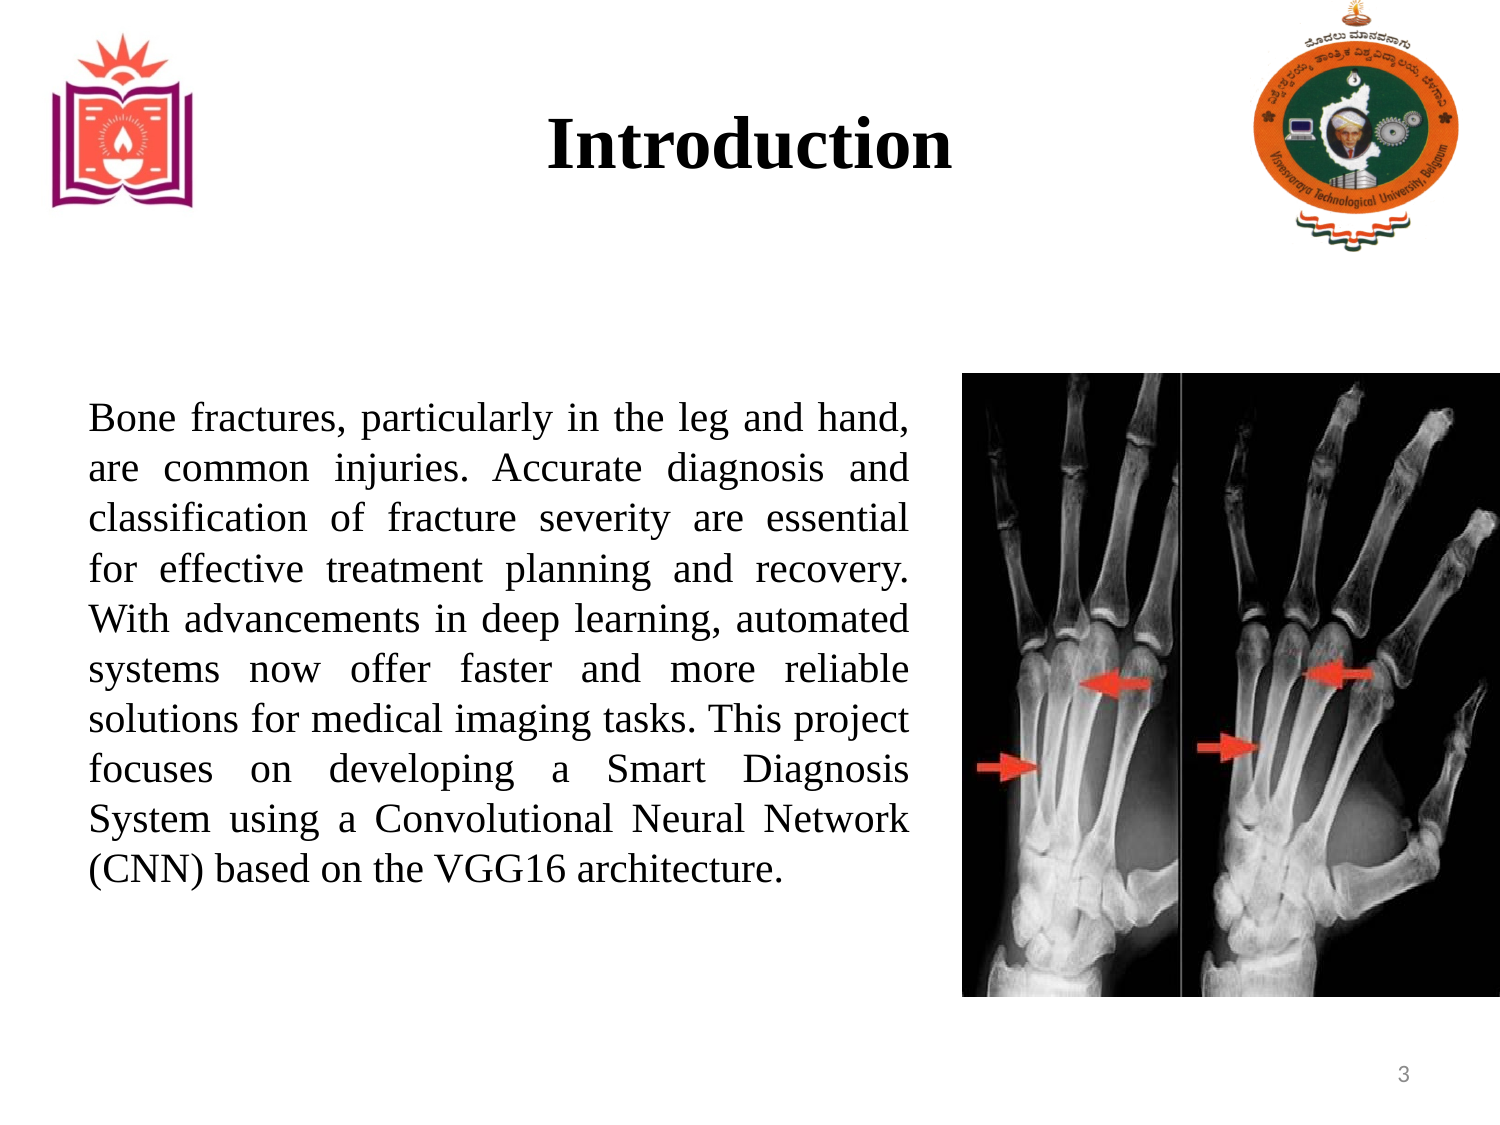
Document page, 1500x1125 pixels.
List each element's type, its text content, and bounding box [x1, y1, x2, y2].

title Introduction [75, 45, 1244, 233]
picture [37, 24, 212, 219]
picture [962, 373, 1500, 997]
list Bone fractures, particularly in the leg and hand, are common injuries. Accurate diagnosis and classification of fracture severity are essential for effective treatment planning and recovery. With advancements in deep learning, automated systems now offer faster and more reliable solutions for medical imaging tasks. This project focuses on developing a Smart Diagnosis System using a Convolutional Neural Network (CNN) based on the VGG16 architecture. [73, 382, 926, 1024]
slide_number 3 [1074, 1042, 1425, 1103]
picture [1249, 0, 1463, 252]
